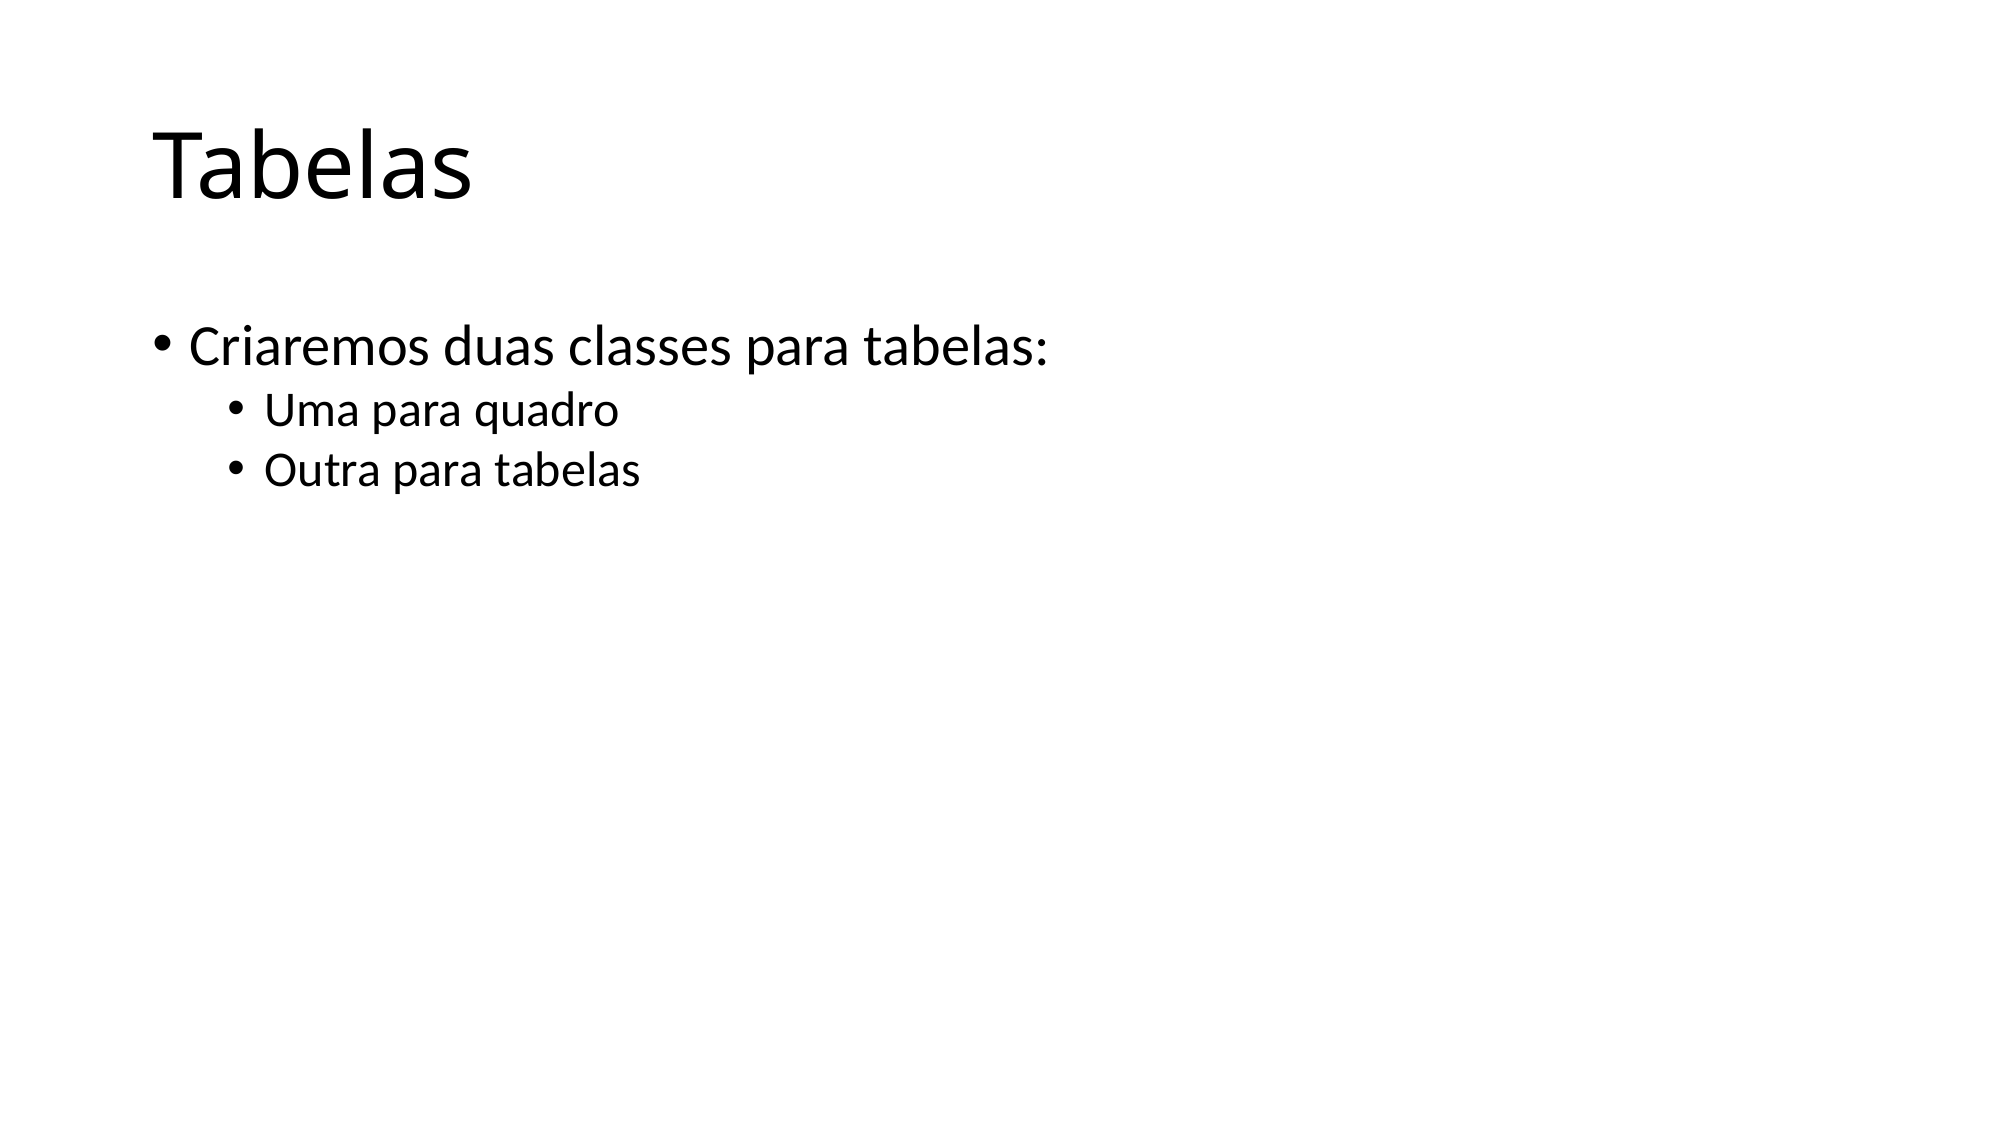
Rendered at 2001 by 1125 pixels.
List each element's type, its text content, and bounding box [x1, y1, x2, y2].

list Criaremos duas classes para tabelas: Uma para quadro Outra para tabelas [137, 299, 1863, 1014]
title Tabelas [137, 59, 1863, 278]
